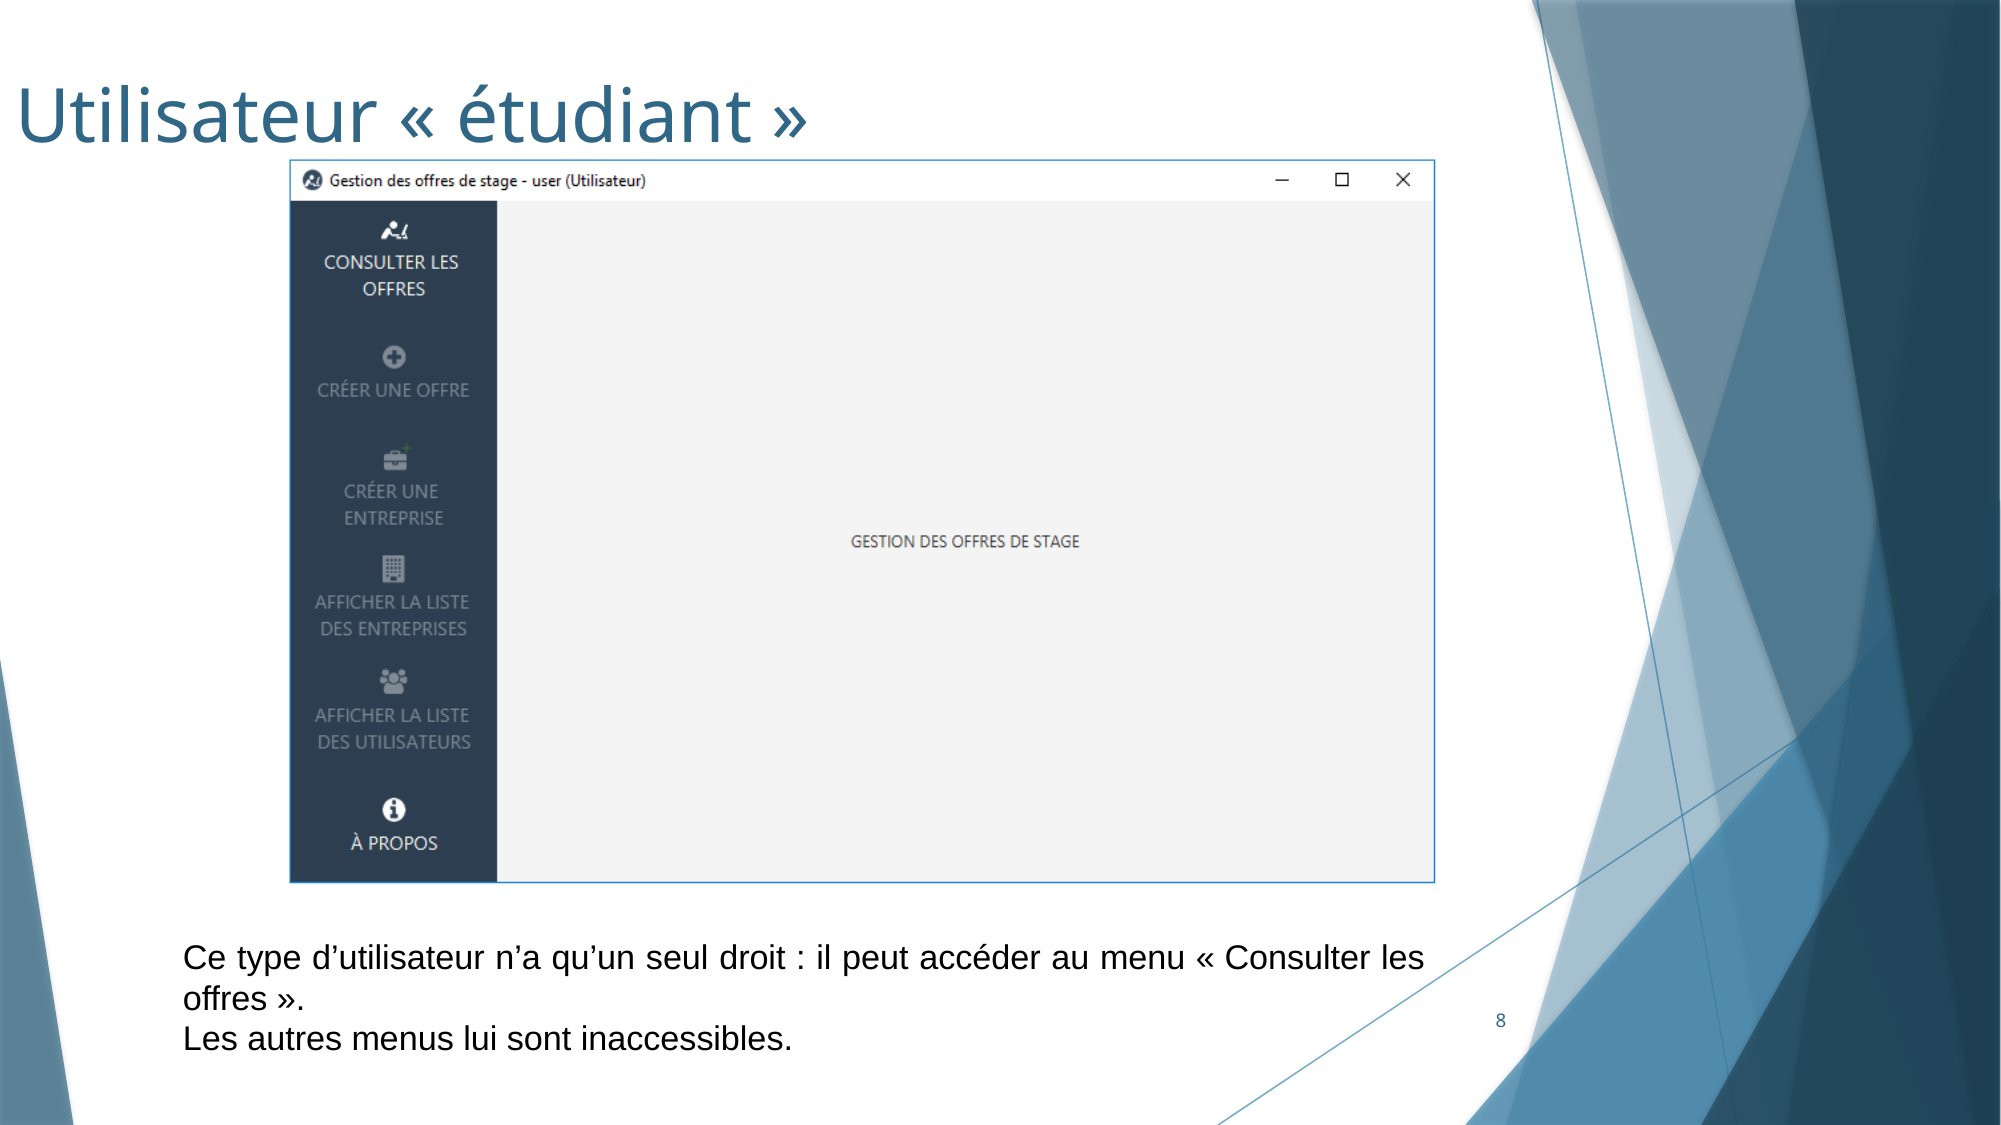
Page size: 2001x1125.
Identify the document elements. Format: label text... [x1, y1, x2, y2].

text_box Ce type d’utilisateur n’a qu’un seul droit : il peut accéder au menu « Consulter les offres ». Les autres menus lui sont inaccessibles. [169, 928, 1438, 1065]
slide_number 8 [1409, 991, 1522, 1051]
title Utilisateur « étudiant » [0, 59, 1725, 278]
picture [286, 157, 1439, 886]
